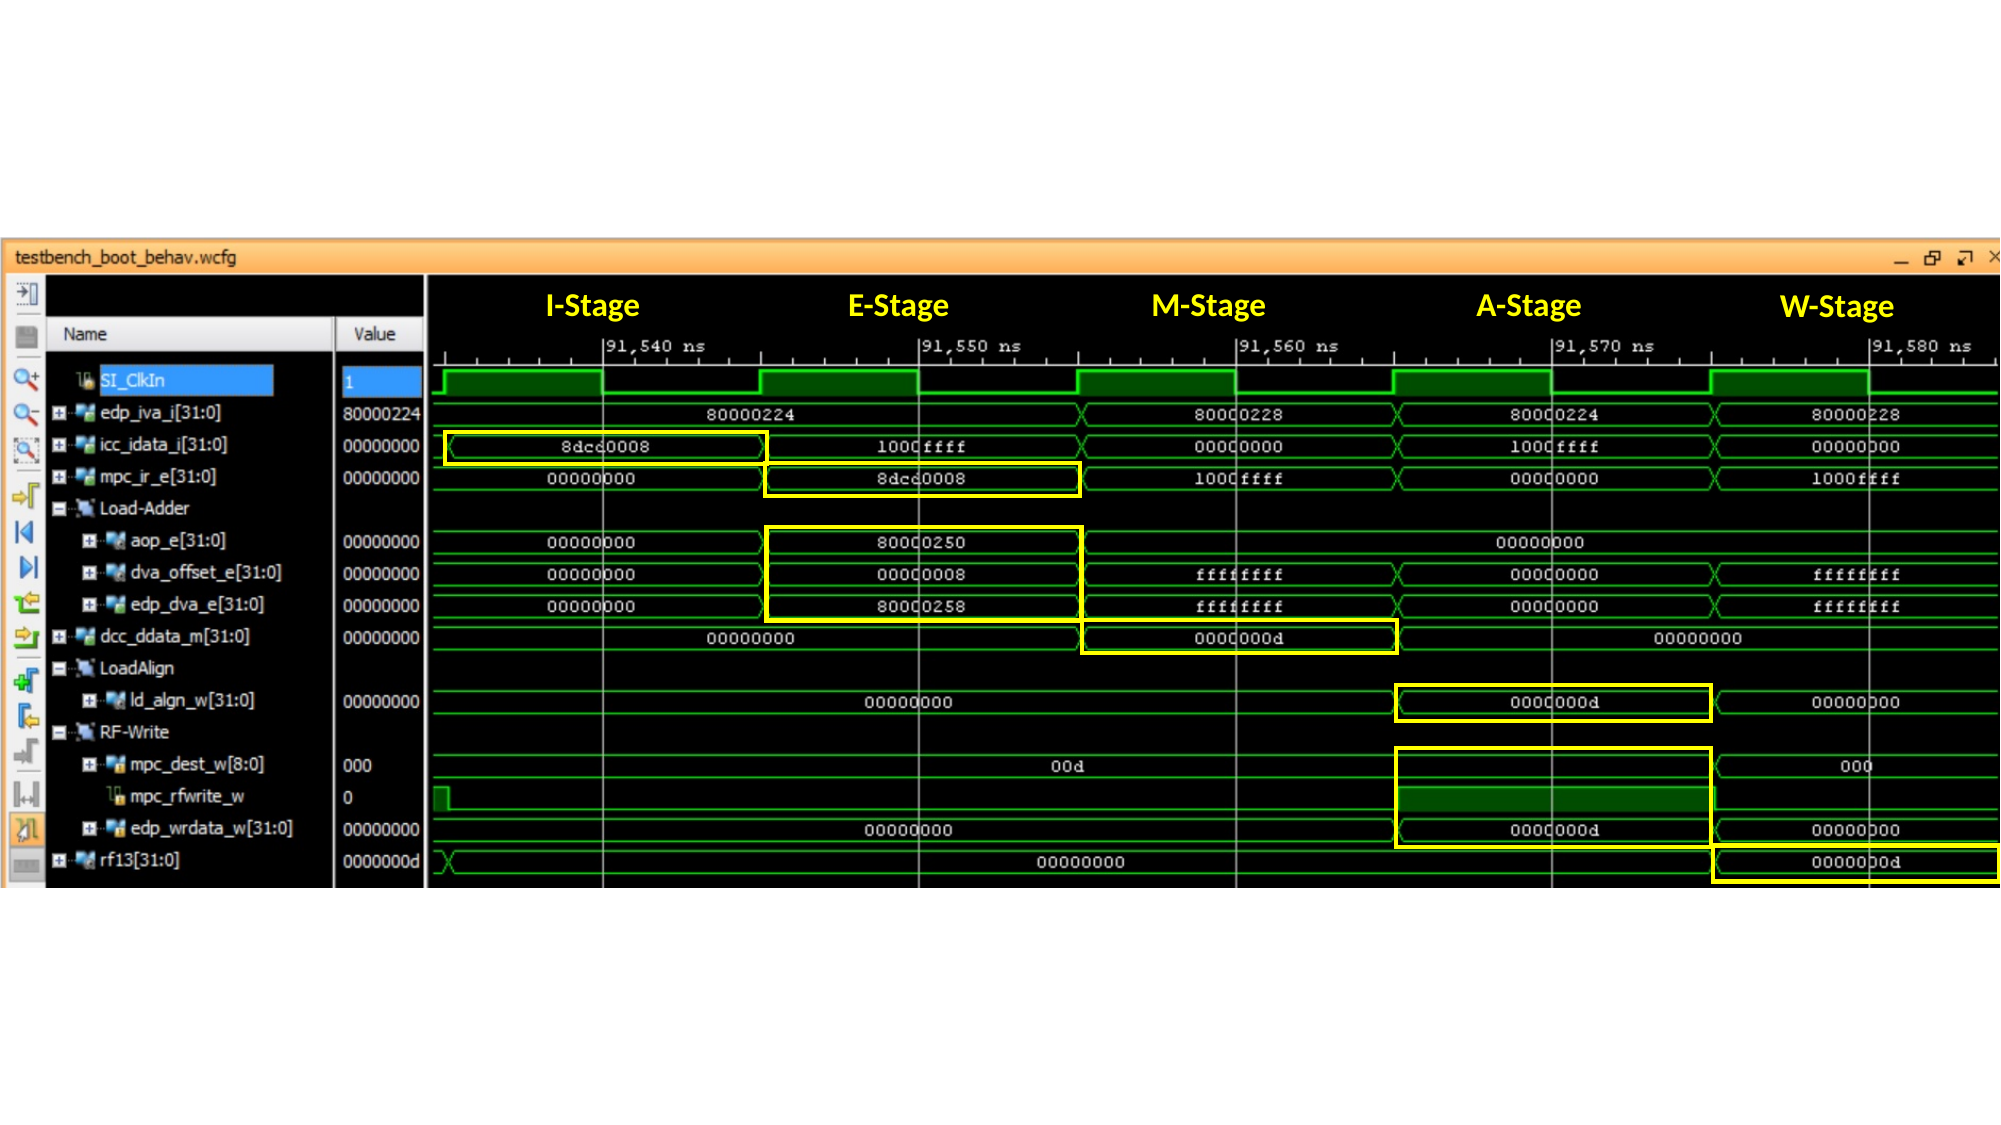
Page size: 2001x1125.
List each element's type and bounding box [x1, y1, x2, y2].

picture [0, 237, 2000, 888]
